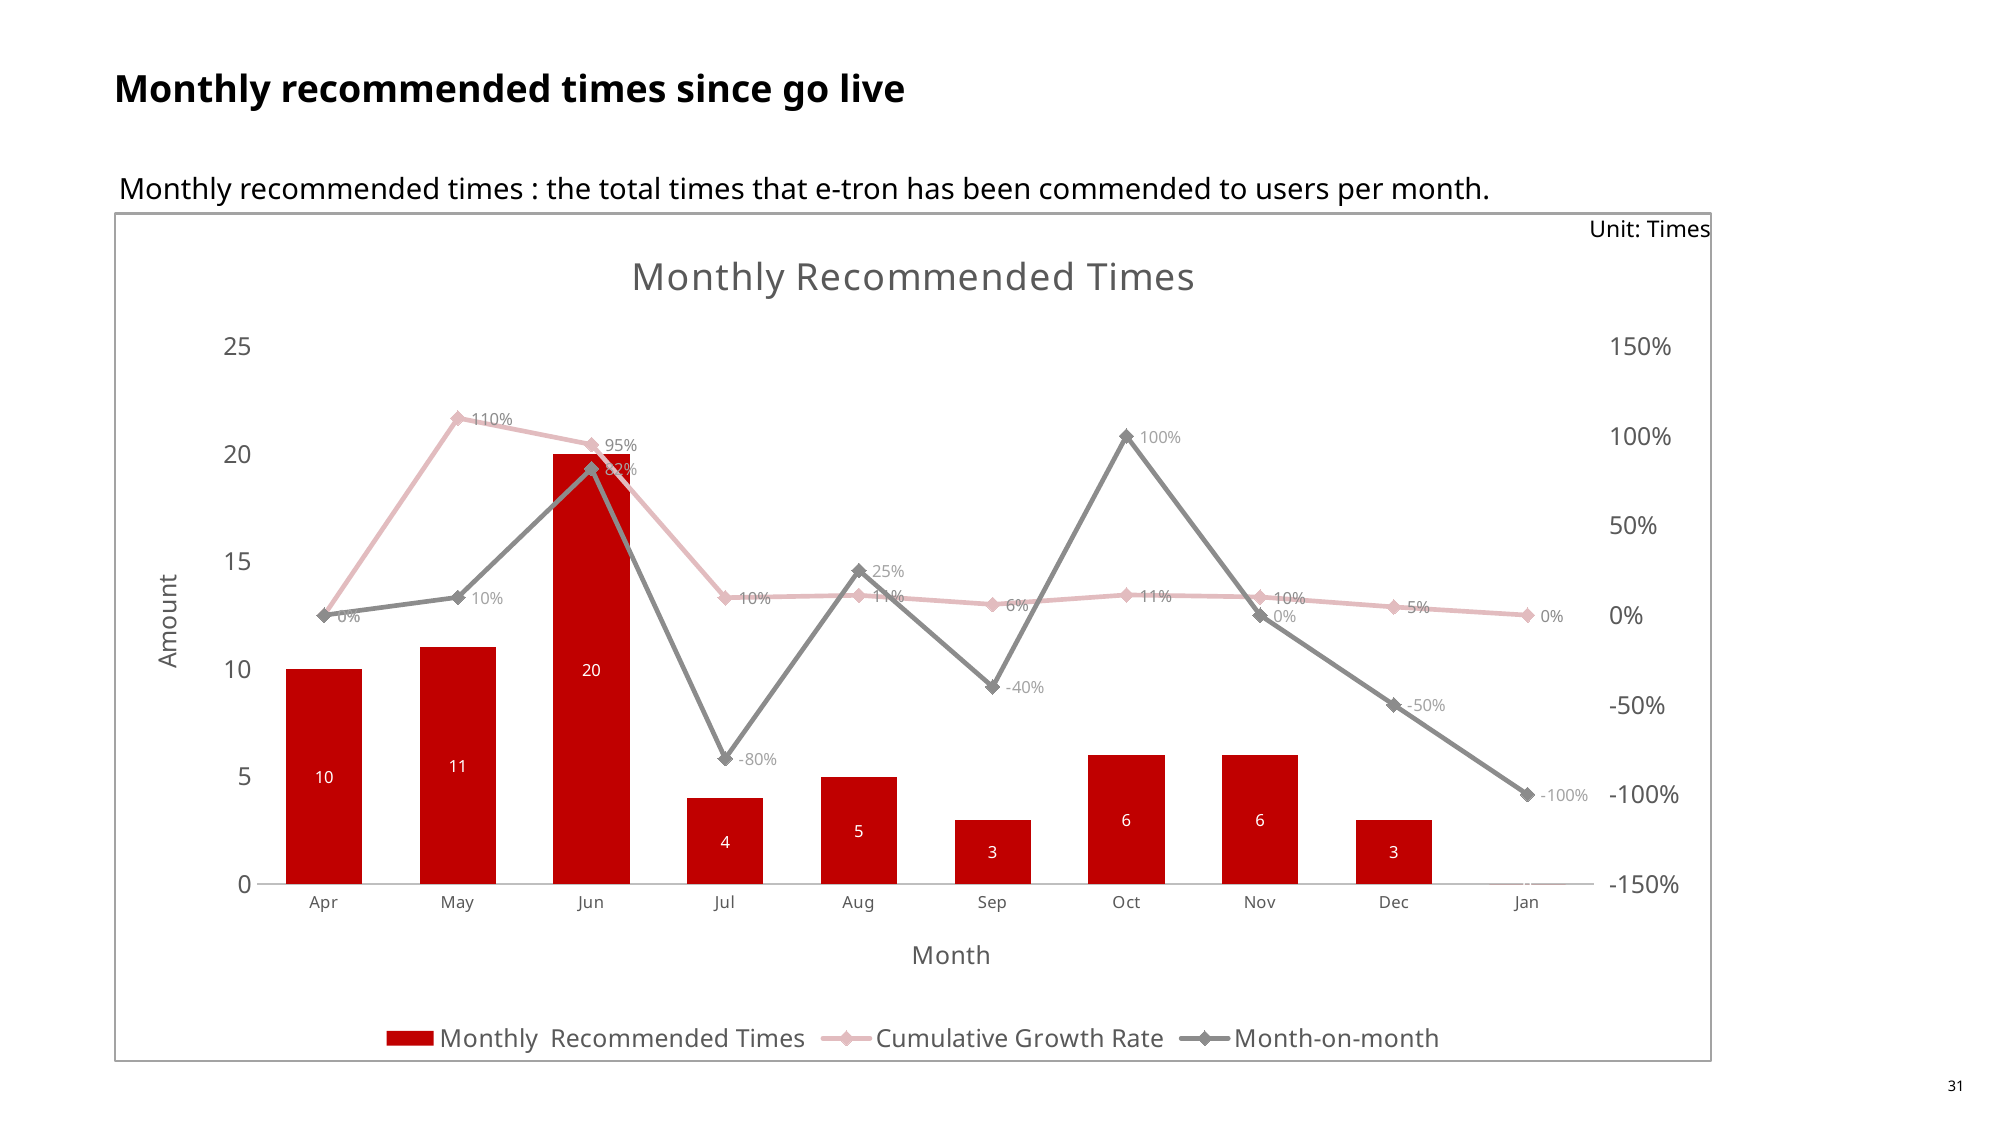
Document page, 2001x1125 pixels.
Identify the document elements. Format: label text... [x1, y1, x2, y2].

chart [114, 212, 1713, 1063]
title Monthly recommended times since go live [114, 60, 1975, 161]
text_box Monthly recommended times : the total times that e-tron has been commended to users per month. [118, 166, 1492, 206]
